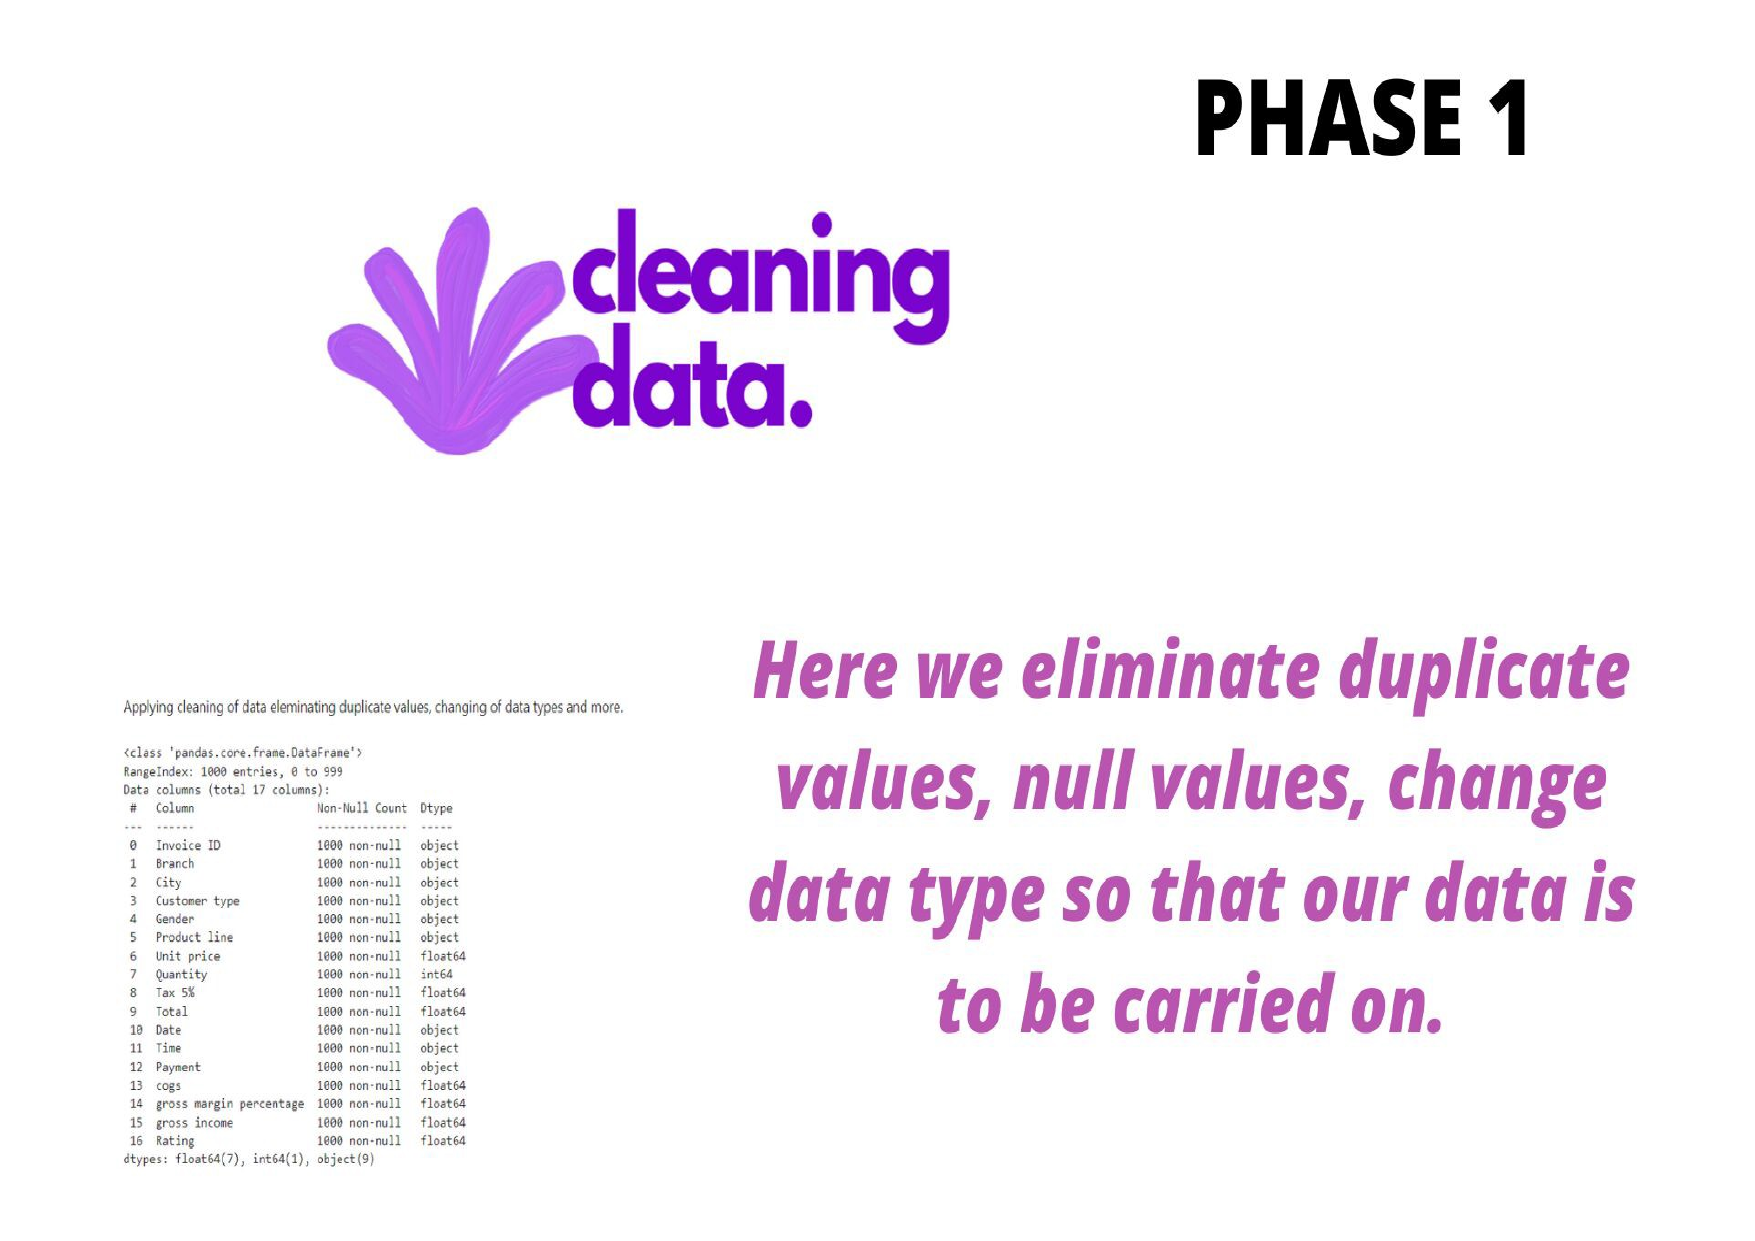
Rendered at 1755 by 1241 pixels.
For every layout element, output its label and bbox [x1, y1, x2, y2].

text_box [0, 0, 1754, 1241]
